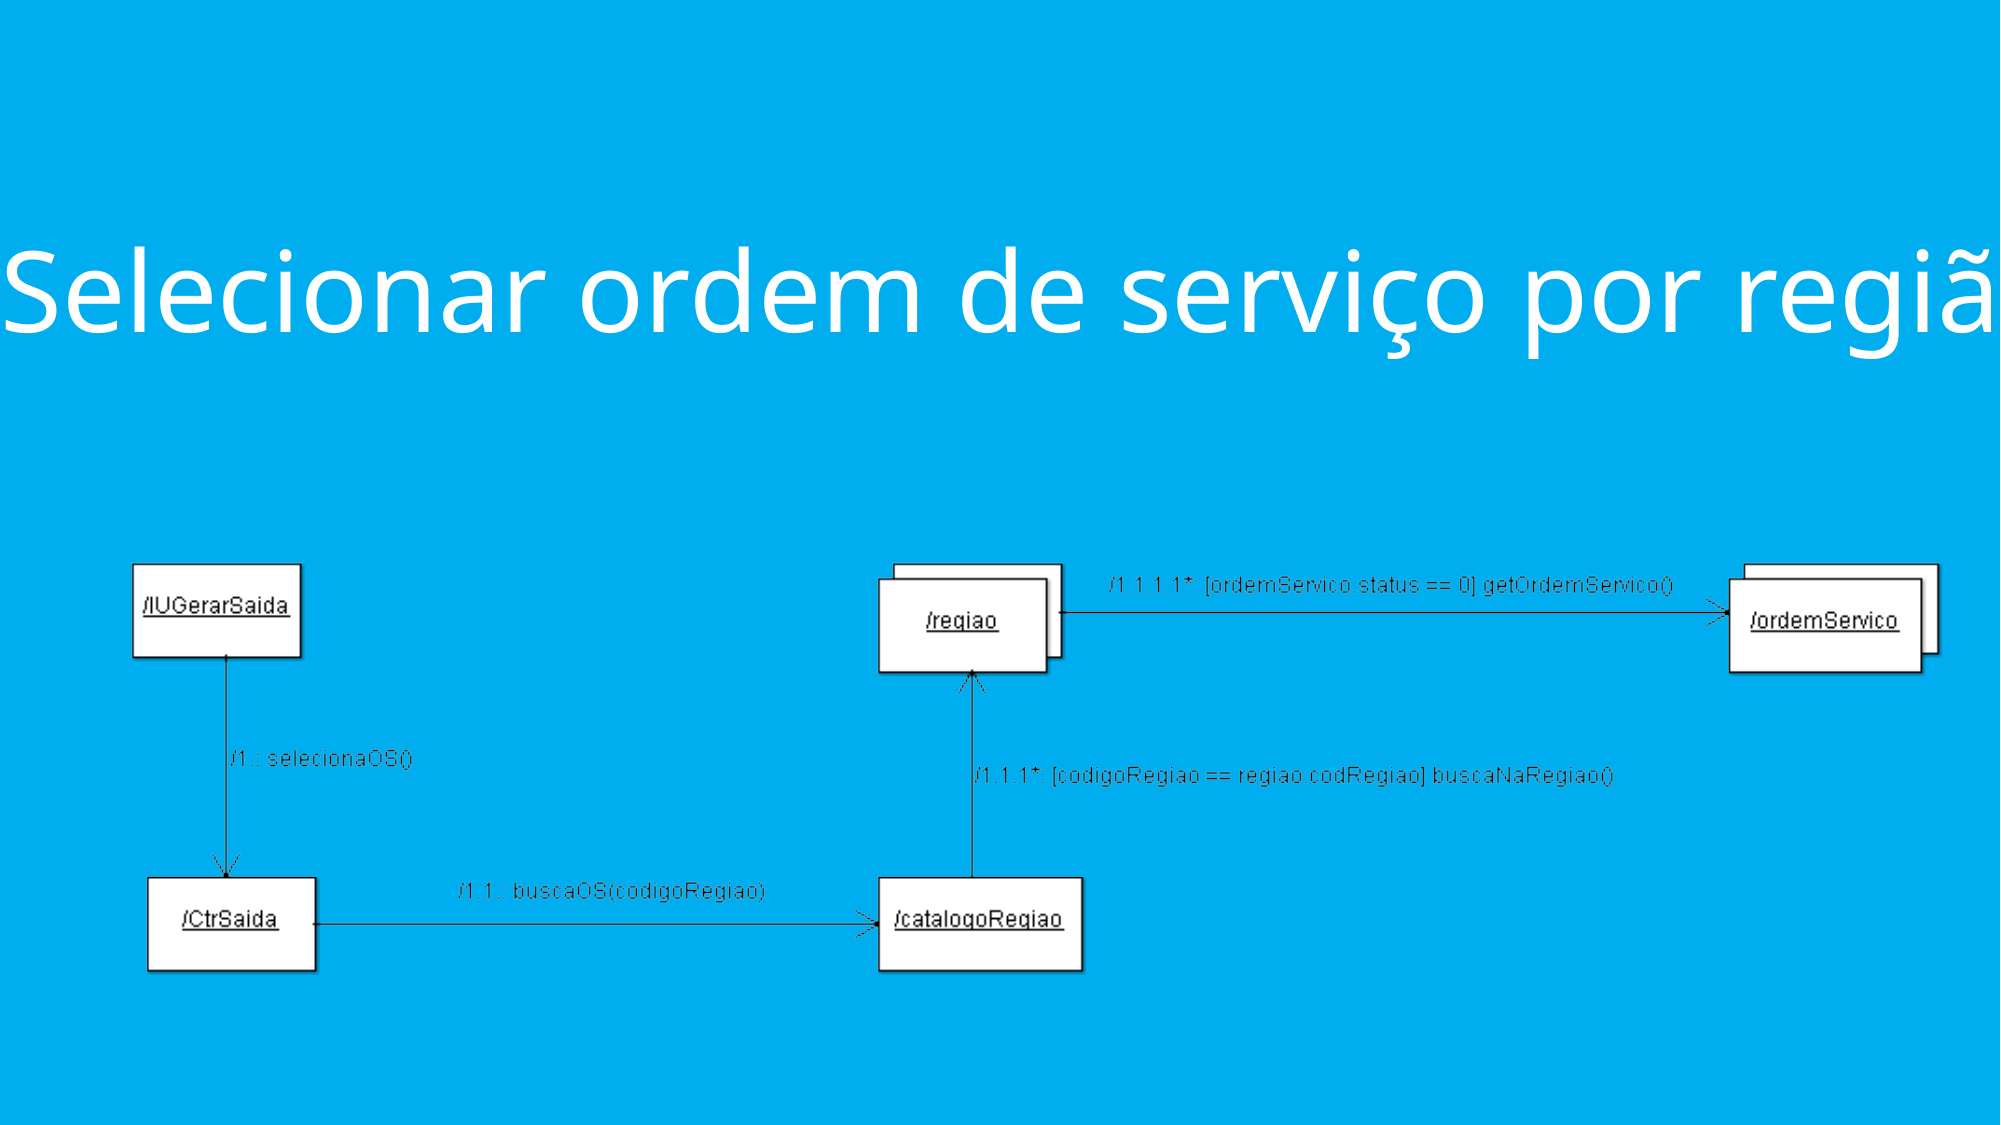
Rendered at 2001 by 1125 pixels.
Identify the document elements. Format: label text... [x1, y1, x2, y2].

picture [1544, 770, 1553, 781]
picture [485, 883, 490, 898]
picture [567, 886, 574, 899]
picture [1622, 584, 1627, 592]
picture [1497, 767, 1502, 782]
picture [1527, 767, 1540, 783]
picture [582, 882, 590, 895]
picture [1324, 770, 1331, 781]
picture [300, 756, 309, 764]
picture [1578, 580, 1583, 592]
picture [1540, 580, 1545, 593]
picture [1578, 770, 1585, 783]
picture [1158, 770, 1167, 787]
picture [460, 883, 464, 895]
picture [1246, 580, 1254, 593]
picture [321, 678, 1082, 970]
picture [1067, 563, 1938, 672]
picture [716, 886, 725, 902]
picture [1602, 580, 1611, 591]
picture [1343, 580, 1350, 593]
picture [1589, 586, 1598, 593]
picture [675, 886, 682, 899]
picture [1247, 770, 1256, 781]
picture [1070, 770, 1077, 781]
picture [132, 563, 300, 657]
picture [1390, 577, 1394, 593]
picture [358, 756, 365, 766]
picture [1232, 577, 1241, 593]
text_box Selecionar ordem de serviço por região [0, 212, 2000, 363]
picture [878, 563, 1061, 674]
picture [858, 912, 866, 917]
picture [1379, 771, 1387, 787]
picture [1399, 770, 1405, 783]
picture [528, 886, 536, 899]
picture [1371, 577, 1375, 593]
picture [1214, 580, 1221, 593]
picture [1648, 580, 1655, 593]
picture [239, 750, 244, 766]
picture [1145, 770, 1154, 781]
picture [1380, 580, 1387, 593]
picture [1516, 773, 1523, 783]
picture [1320, 577, 1325, 592]
picture [147, 663, 315, 970]
picture [1128, 767, 1141, 783]
picture [1484, 580, 1491, 596]
picture [1102, 770, 1111, 787]
picture [1462, 576, 1469, 593]
picture [1438, 770, 1443, 781]
picture [703, 886, 712, 897]
picture [983, 767, 988, 782]
picture [1589, 576, 1598, 581]
picture [1315, 584, 1320, 592]
picture [735, 888, 743, 899]
picture [1558, 771, 1566, 787]
picture [541, 894, 549, 899]
picture [1486, 773, 1493, 783]
picture [1136, 577, 1141, 592]
picture [1279, 586, 1290, 593]
picture [1591, 770, 1598, 781]
picture [1520, 576, 1529, 589]
picture [1281, 773, 1288, 783]
picture [1185, 577, 1192, 583]
picture [1637, 580, 1642, 593]
picture [1497, 580, 1506, 593]
picture [686, 882, 699, 898]
picture [1566, 580, 1573, 592]
picture [388, 757, 396, 764]
picture [514, 883, 521, 899]
picture [1553, 580, 1562, 593]
picture [1179, 772, 1185, 783]
picture [1260, 771, 1269, 785]
picture [628, 886, 635, 899]
picture [1292, 770, 1299, 781]
picture [1412, 770, 1419, 781]
picture [1259, 580, 1269, 592]
picture [1509, 577, 1513, 593]
picture [281, 756, 290, 764]
picture [1117, 770, 1124, 781]
picture [1399, 581, 1405, 593]
picture [1294, 582, 1303, 591]
picture [1083, 770, 1088, 781]
picture [1279, 576, 1290, 583]
picture [1329, 580, 1336, 593]
picture [541, 886, 549, 891]
picture [641, 886, 646, 899]
picture [1348, 767, 1361, 783]
picture [1031, 767, 1040, 772]
picture [660, 886, 669, 902]
picture [1365, 770, 1374, 781]
picture [1661, 582, 1668, 596]
picture [748, 886, 756, 899]
